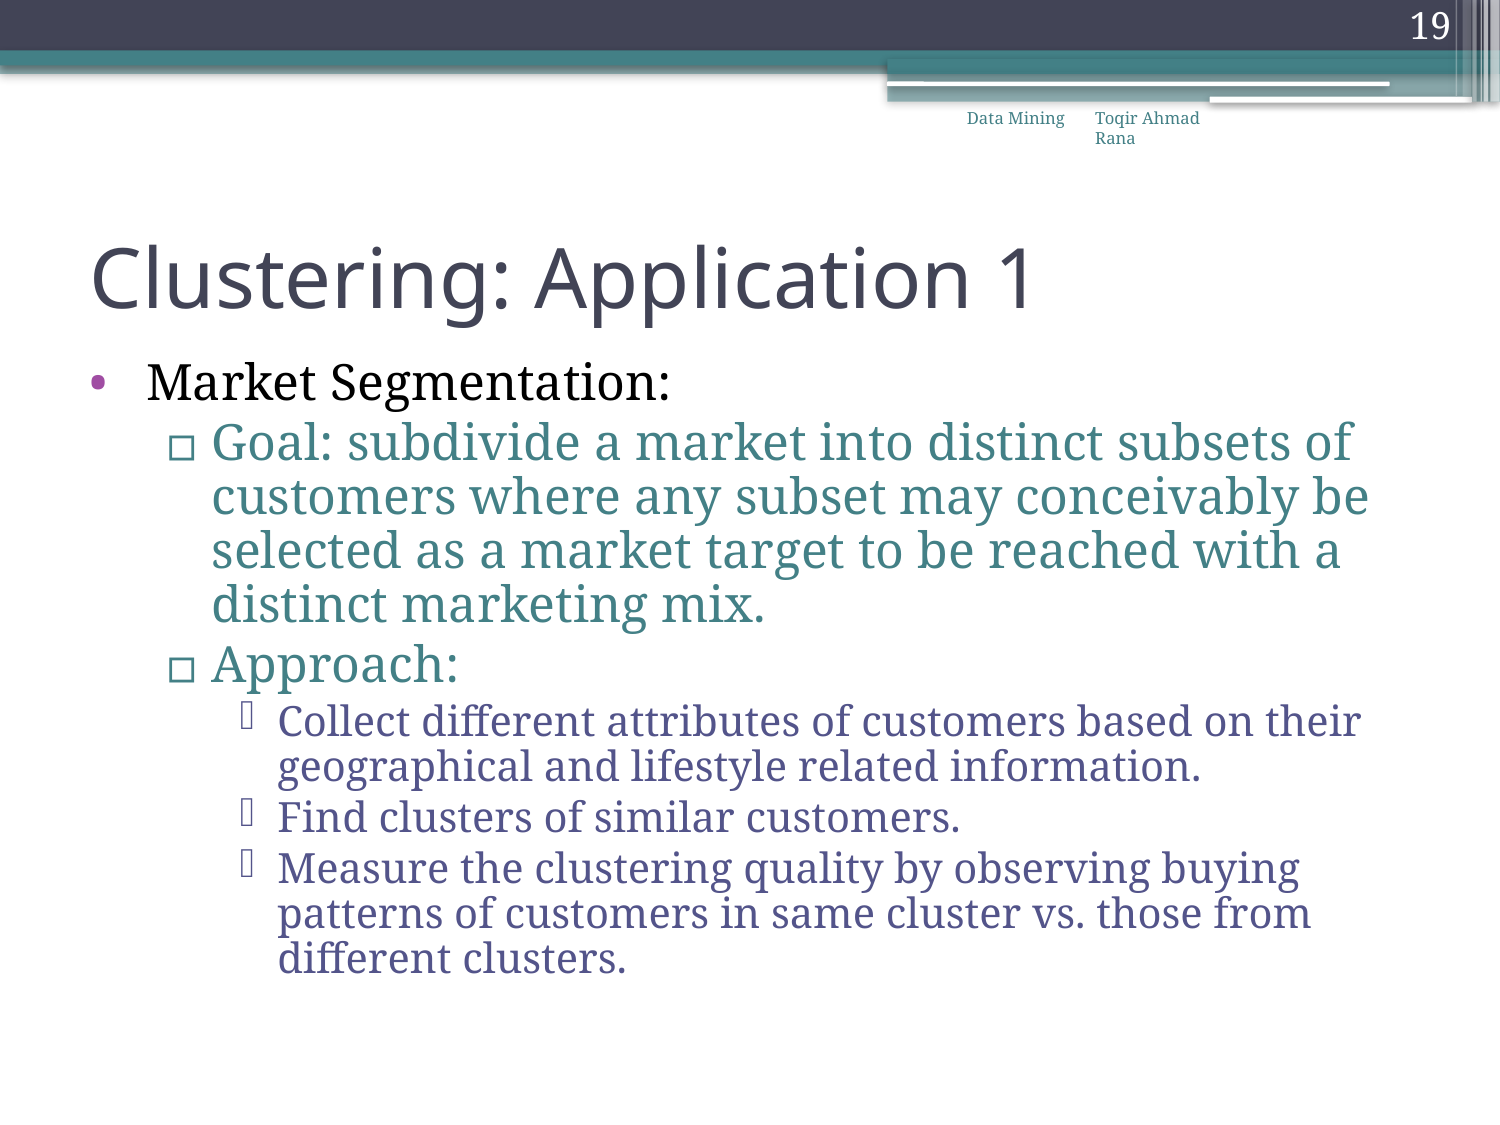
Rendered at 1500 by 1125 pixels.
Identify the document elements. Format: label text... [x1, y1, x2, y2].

slide_number 19 [1341, 0, 1466, 61]
title Clustering: Application 1 [75, 187, 1425, 363]
slide_number Toqir Ahmad Rana [1080, 100, 1238, 176]
list Market Segmentation: Goal: subdivide a market into distinct subsets of customers where any subset may conceivably be selected as a market target to be reached with a distinct marketing mix. Approach: Collect different attributes of customers based on their geographical and lifestyle related information. Find clusters of similar customers. Measure the clustering quality by observing buying patterns of customers in same cluster vs. those from different clusters. [75, 350, 1417, 1035]
footer Data Mining [862, 100, 1080, 176]
